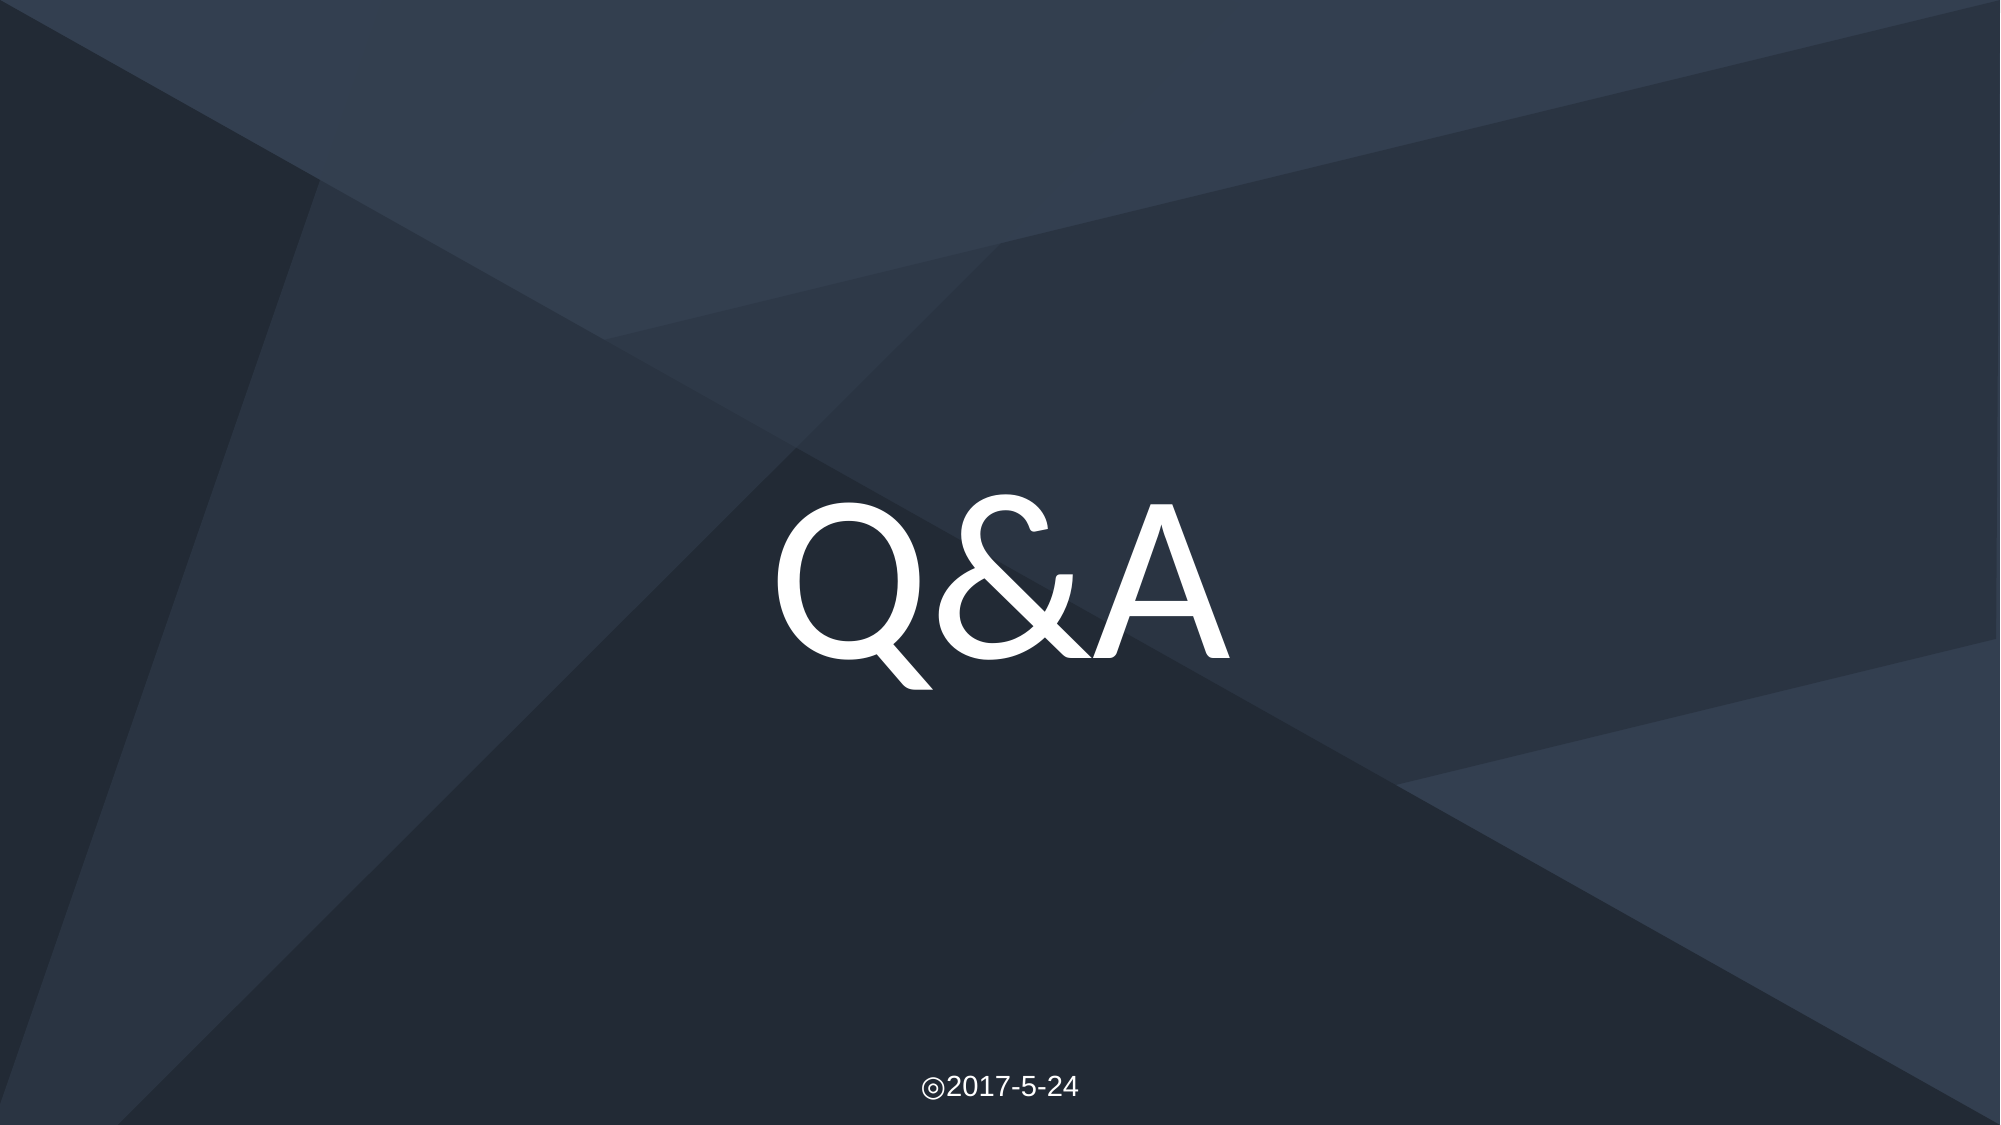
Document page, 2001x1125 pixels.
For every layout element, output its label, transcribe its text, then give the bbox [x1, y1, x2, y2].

text_box Q&A [457, 411, 1543, 714]
text_box ◎2017-5-24 [720, 1060, 1280, 1110]
